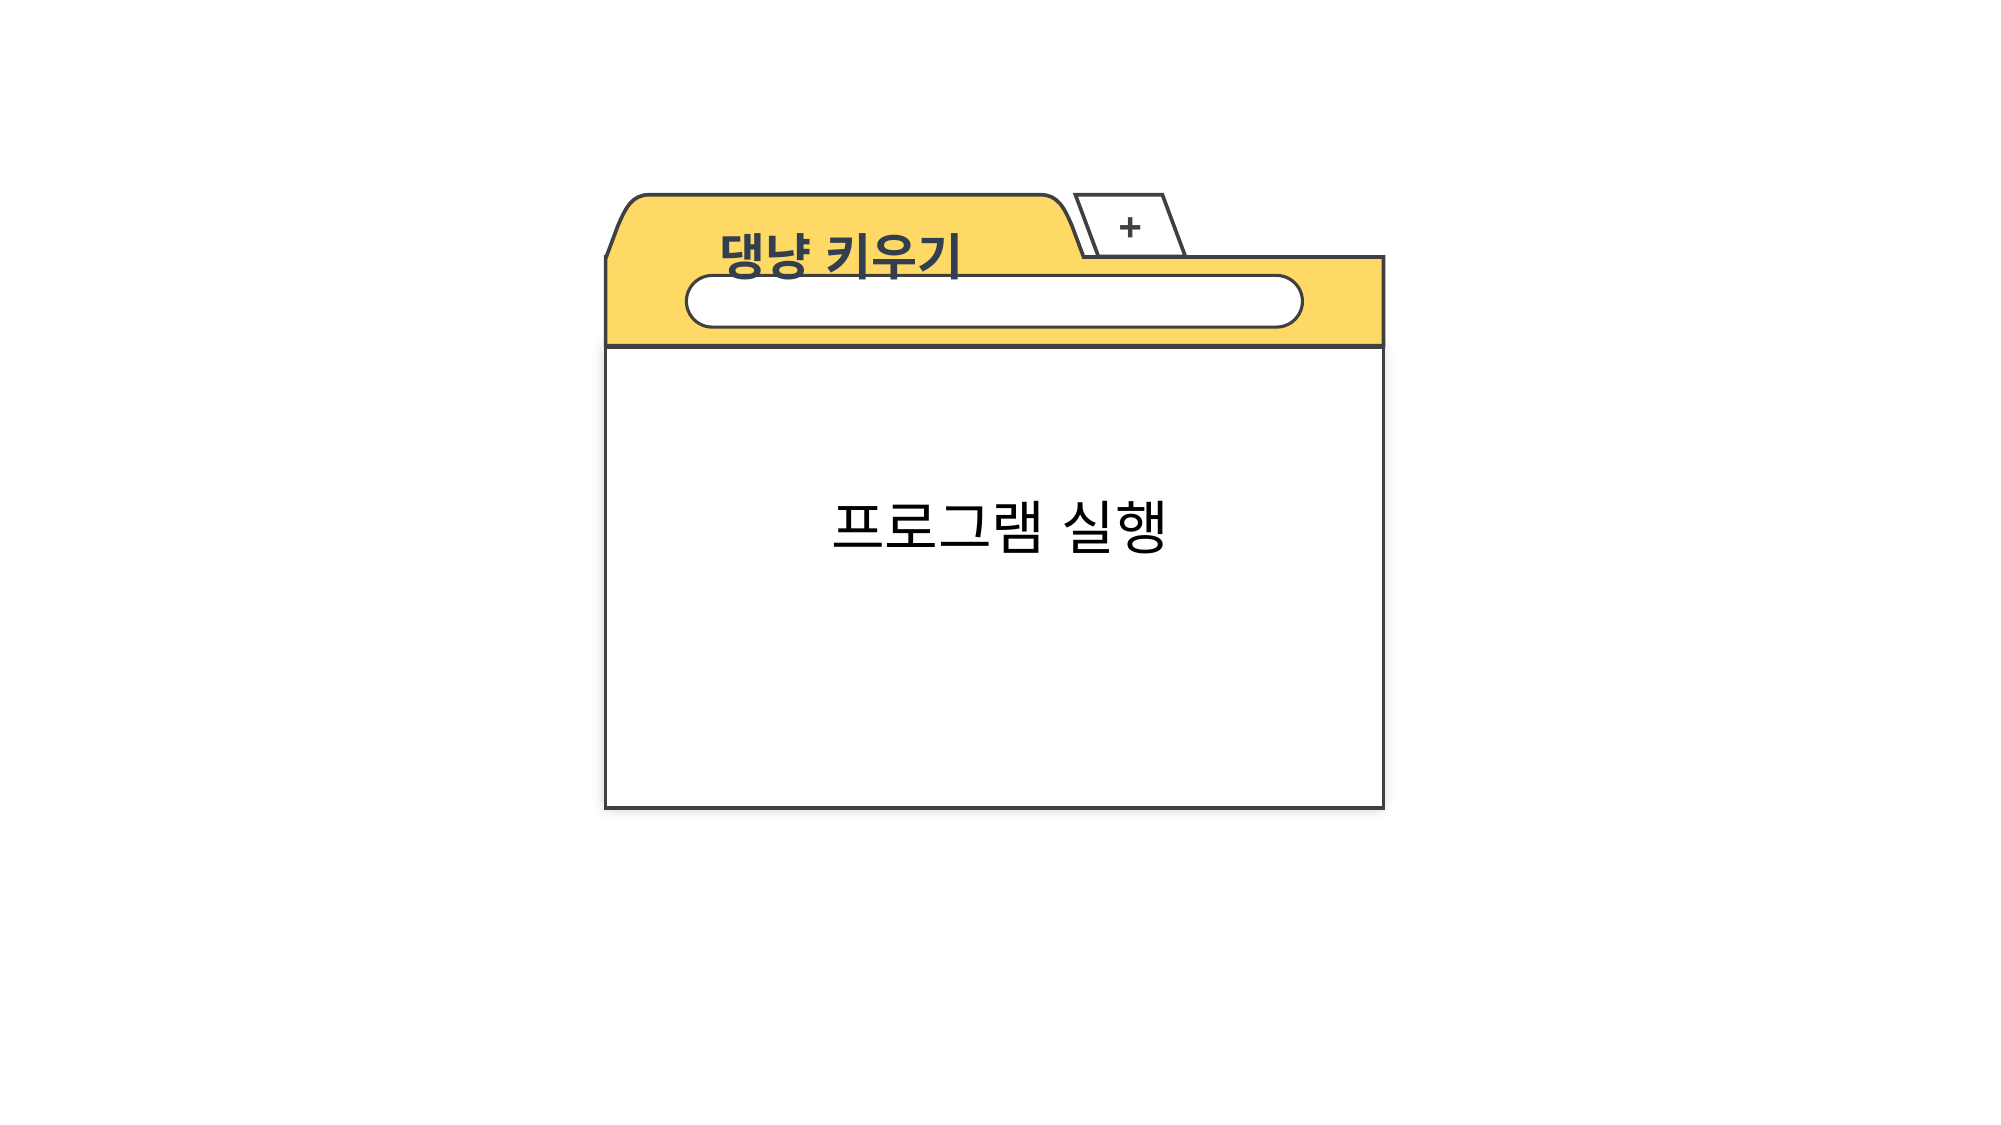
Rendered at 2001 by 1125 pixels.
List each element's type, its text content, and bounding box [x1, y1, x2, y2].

text_box + [1073, 193, 1187, 258]
text_box 댕냥 키우기 [650, 187, 1032, 293]
text_box [604, 193, 1385, 347]
text_box [605, 347, 1384, 809]
text_box [685, 274, 1304, 329]
text_box 프로그램 실행 [706, 484, 1294, 569]
